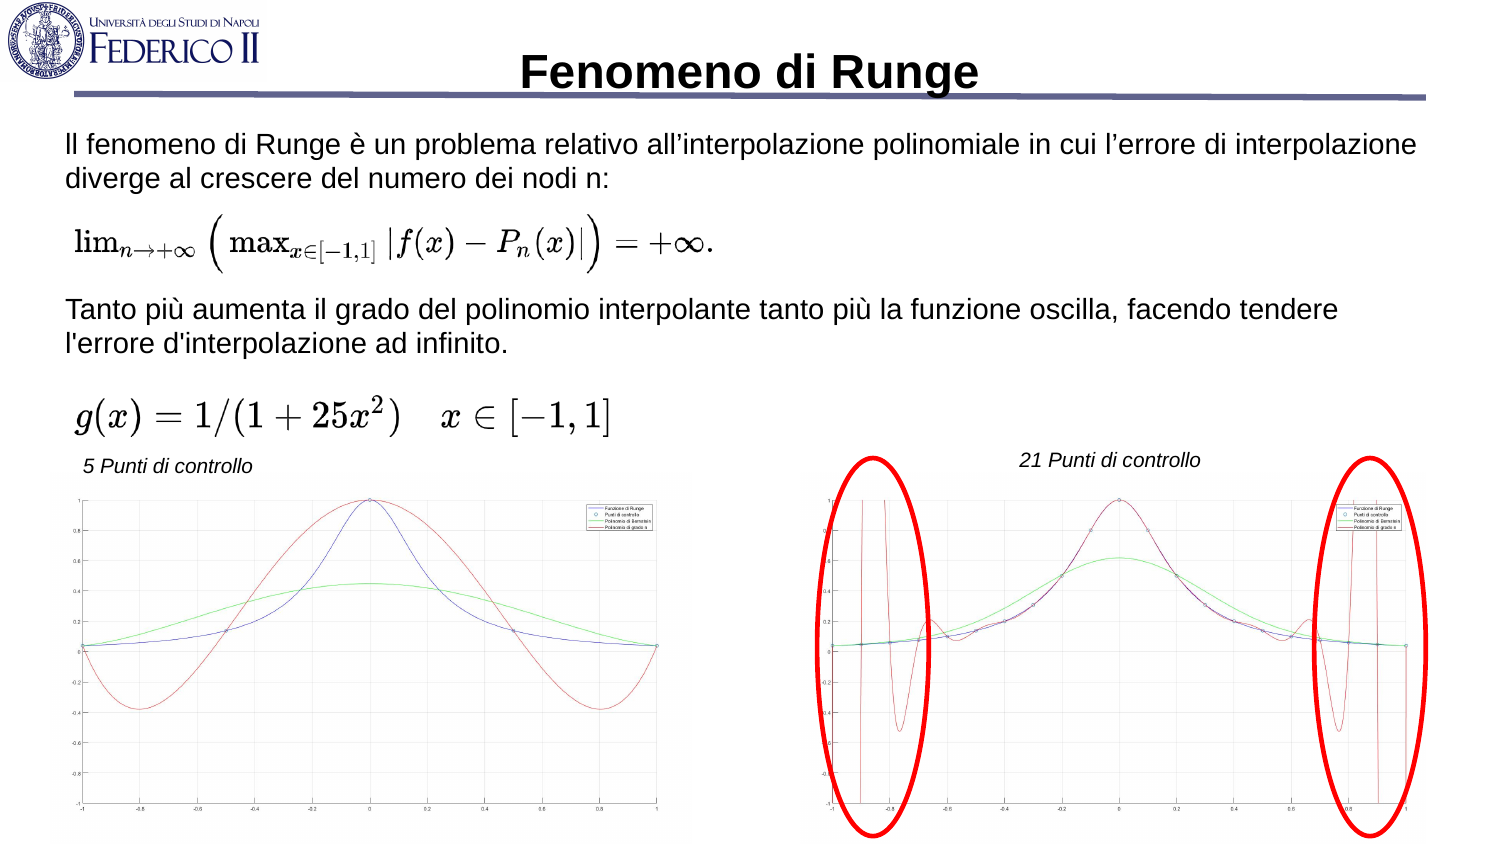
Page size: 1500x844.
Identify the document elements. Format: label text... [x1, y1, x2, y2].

text_box 21 Punti di controllo [1004, 434, 1239, 471]
text_box 5 Punti di controllo [67, 439, 302, 471]
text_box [73, 93, 1426, 98]
picture [73, 391, 613, 441]
picture [73, 210, 715, 276]
text_box [1349, 458, 1391, 471]
picture [800, 472, 1426, 844]
picture [49, 472, 693, 844]
picture [0, 0, 267, 82]
text_box ll fenomeno di Runge è un problema relativo all’interpolazione polinomiale in cui l’errore di interpolazione diverge al crescere del numero dei nodi n: [50, 109, 1450, 210]
title Fenomeno di Runge [355, 25, 1145, 92]
text_box [852, 458, 894, 471]
text_box Tanto più aumenta il grado del polinomio interpolante tanto più la funzione oscilla, facendo tendere l'errore d'interpolazione ad infinito. [50, 274, 1434, 375]
